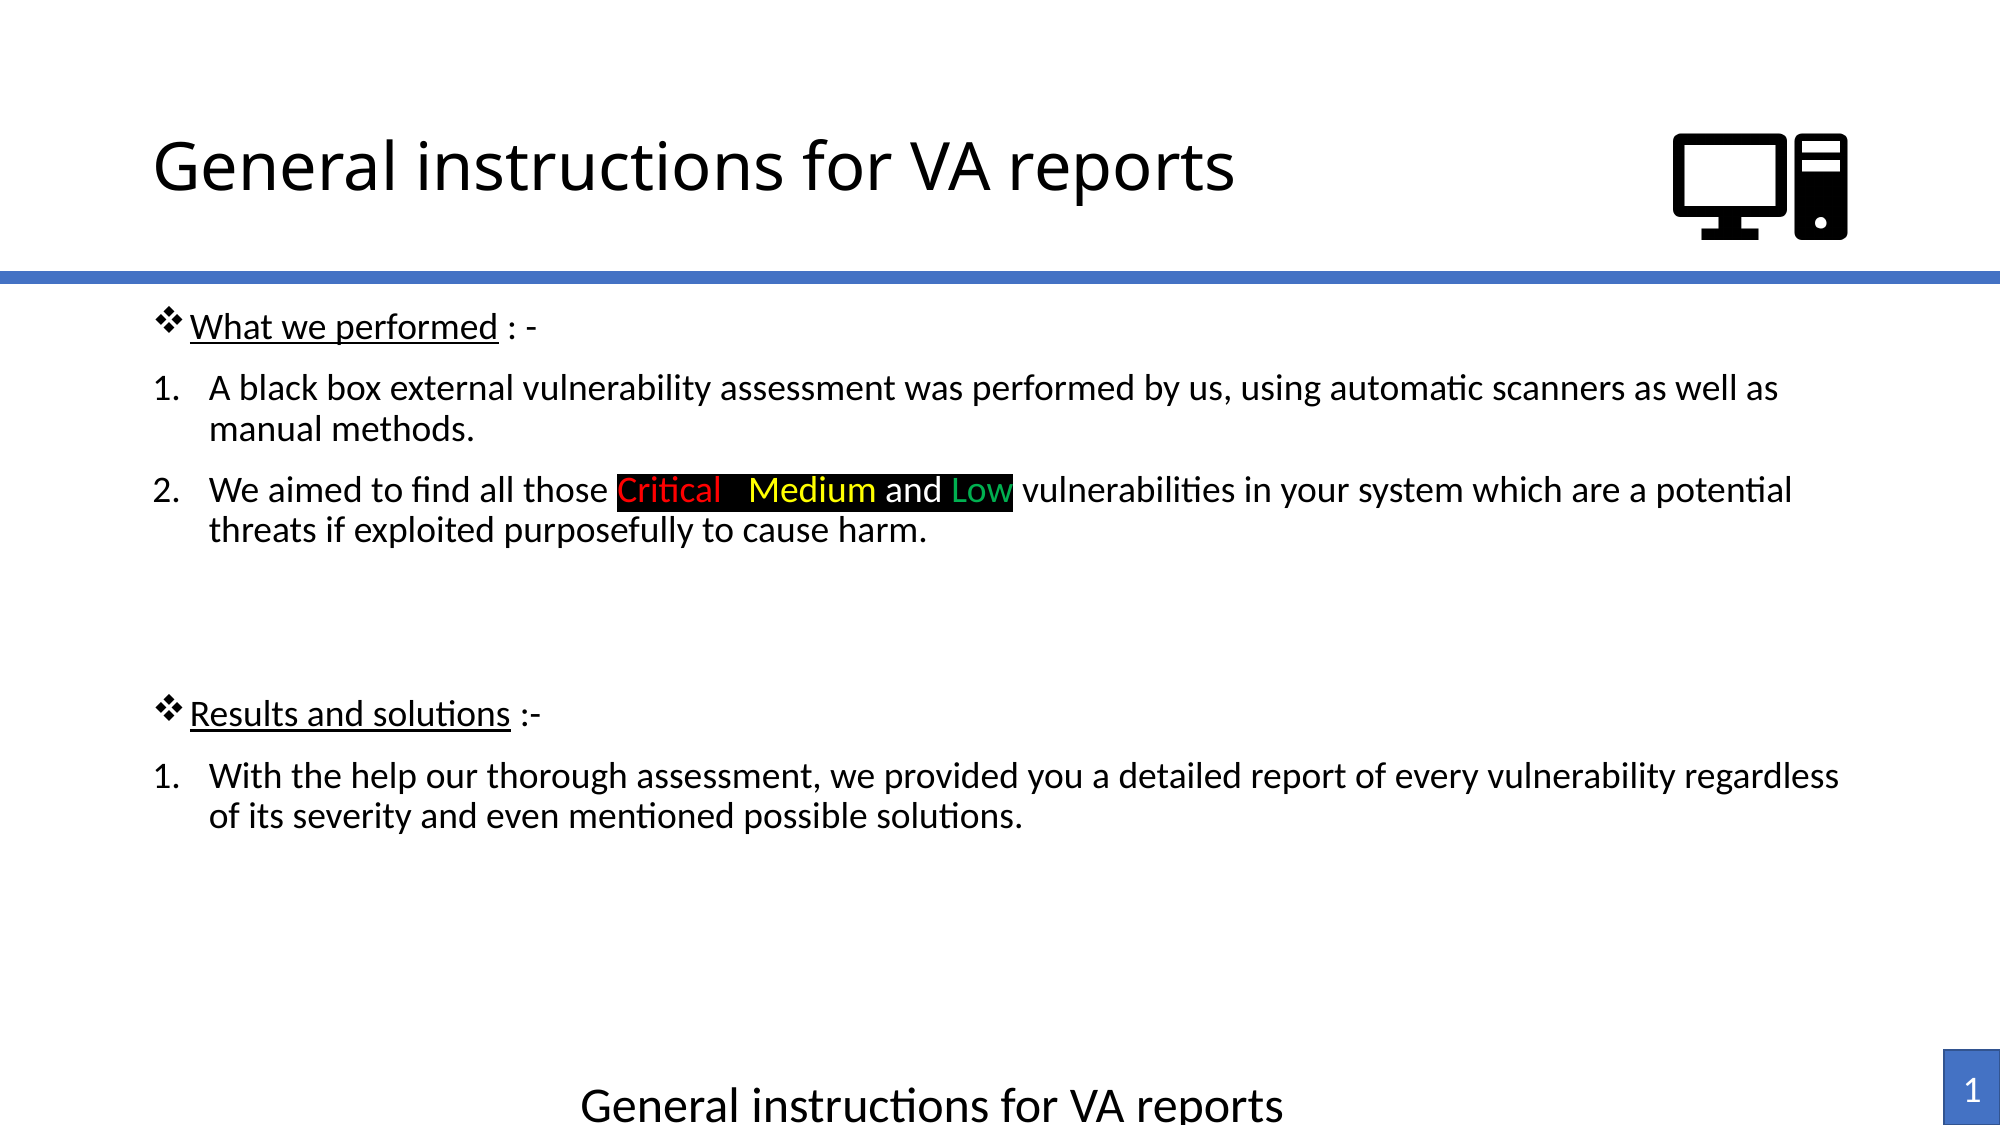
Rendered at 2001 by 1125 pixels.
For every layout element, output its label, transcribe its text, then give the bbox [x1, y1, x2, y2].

text_box General instructions for VA reports [193, 1079, 1672, 1125]
text_box 1 [1943, 1049, 2000, 1125]
title General instructions for VA reports [137, 59, 1863, 271]
list What we performed : - A black box external vulnerability assessment was performed by us, using automatic scanners as well as manual methods. We aimed to find all those Critical, Medium and Low vulnerabilities in your system which are a potential threats if exploited purposefully to cause harm. Results and solutions :- With the help our thorough assessment, we provided you a detailed report of every vulnerability regardless of its severity and even mentioned possible solutions. [137, 299, 1863, 1014]
picture [1669, 95, 1851, 277]
